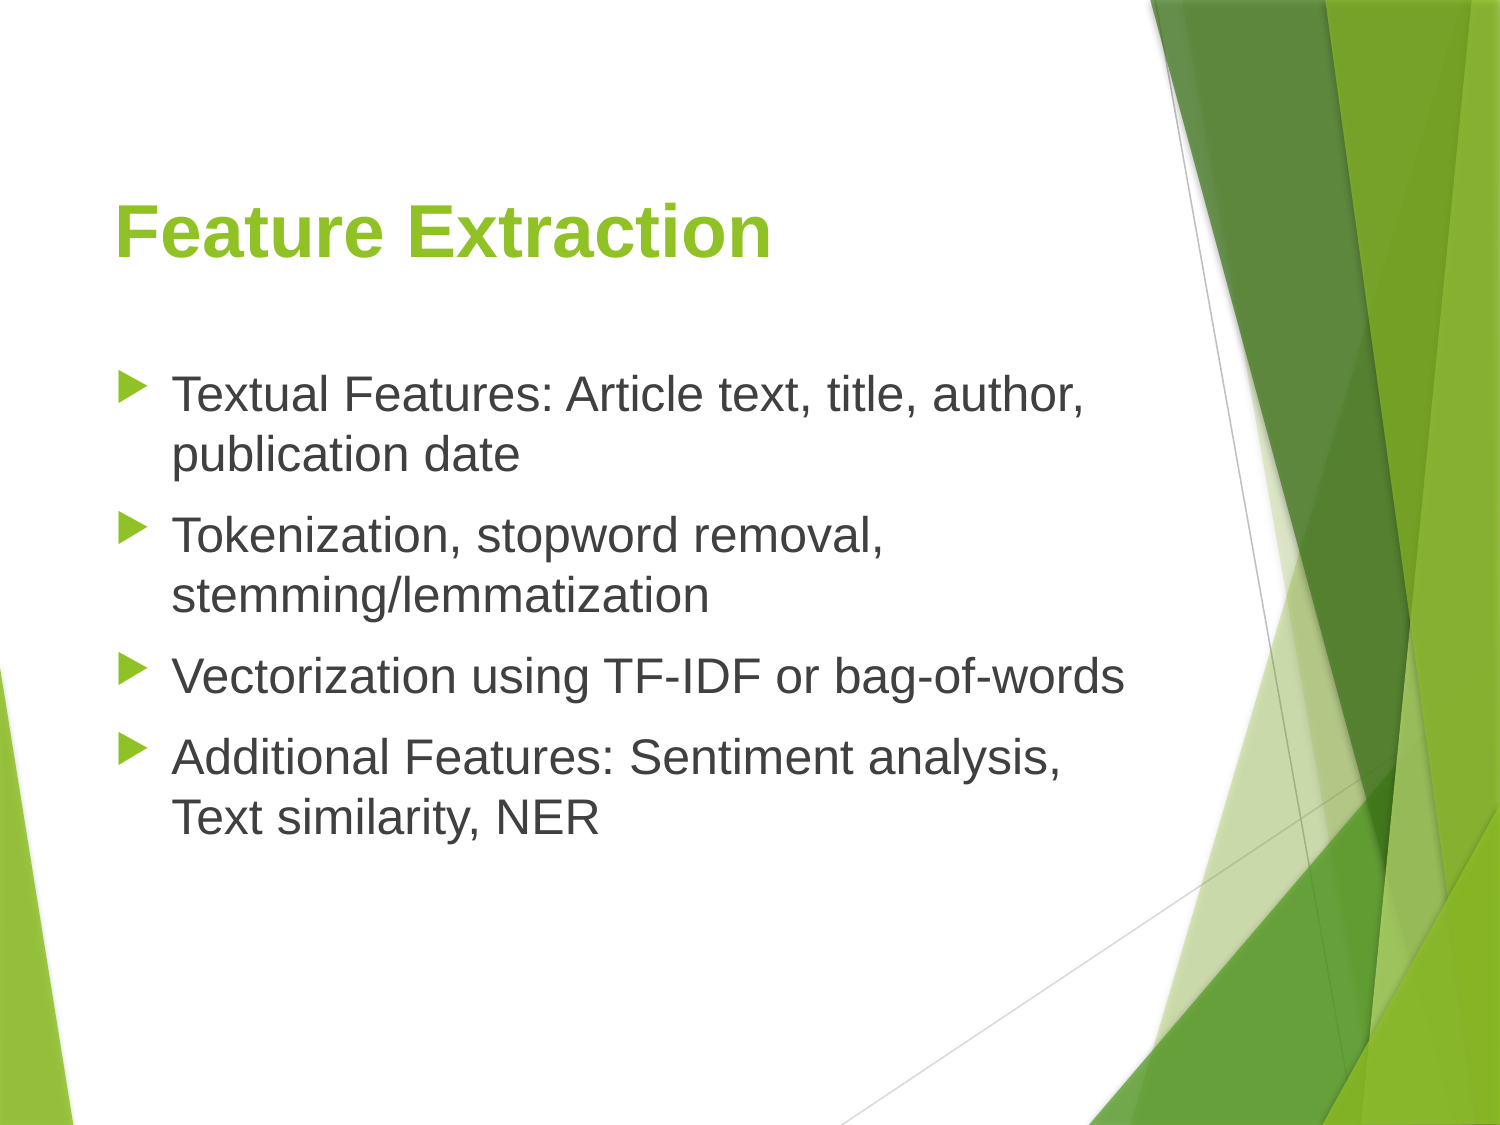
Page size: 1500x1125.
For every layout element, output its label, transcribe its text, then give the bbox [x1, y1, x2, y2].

title Feature Extraction [99, 174, 1142, 354]
list Textual Features: Article text, title, author, publication date Tokenization, stopword removal, stemming/lemmatization Vectorization using TF-IDF or bag-of-words Additional Features: Sentiment analysis, Text similarity, NER [99, 354, 1142, 992]
